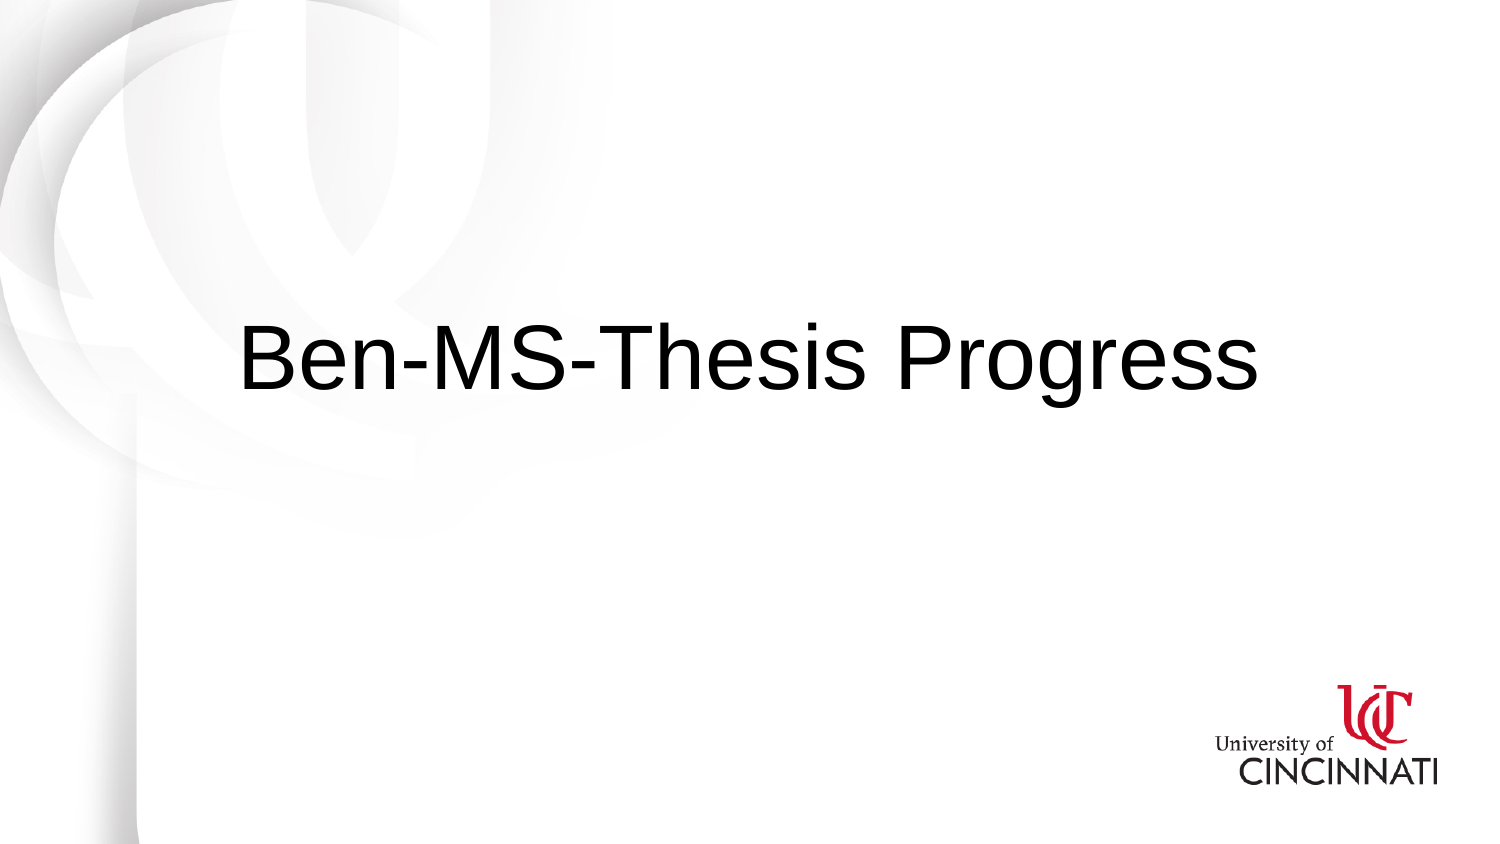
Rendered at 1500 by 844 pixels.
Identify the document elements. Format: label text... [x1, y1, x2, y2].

title Ben-MS-Thesis Progress [112, 262, 1388, 443]
picture [0, 0, 1500, 844]
